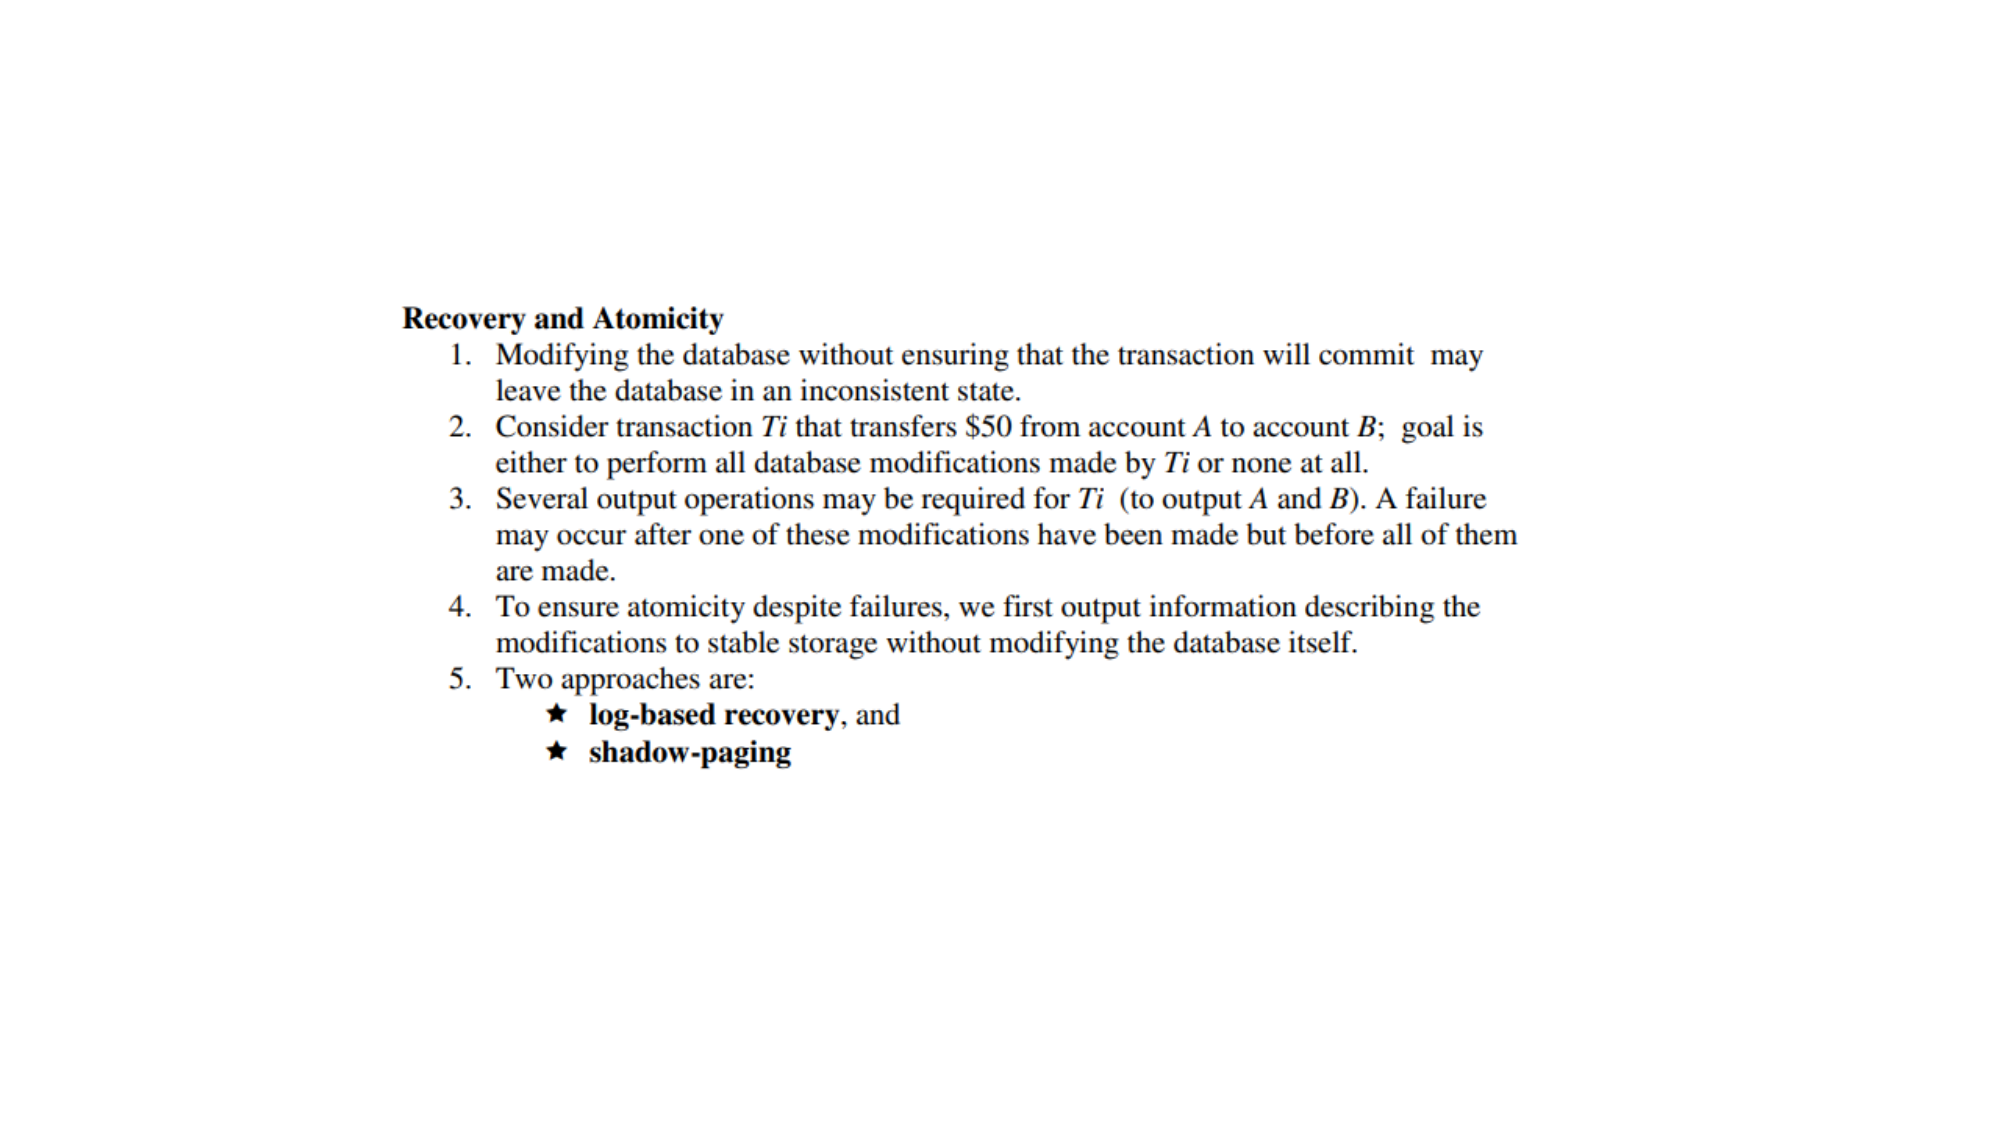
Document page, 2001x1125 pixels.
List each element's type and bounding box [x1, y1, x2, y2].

picture [359, 288, 1640, 781]
